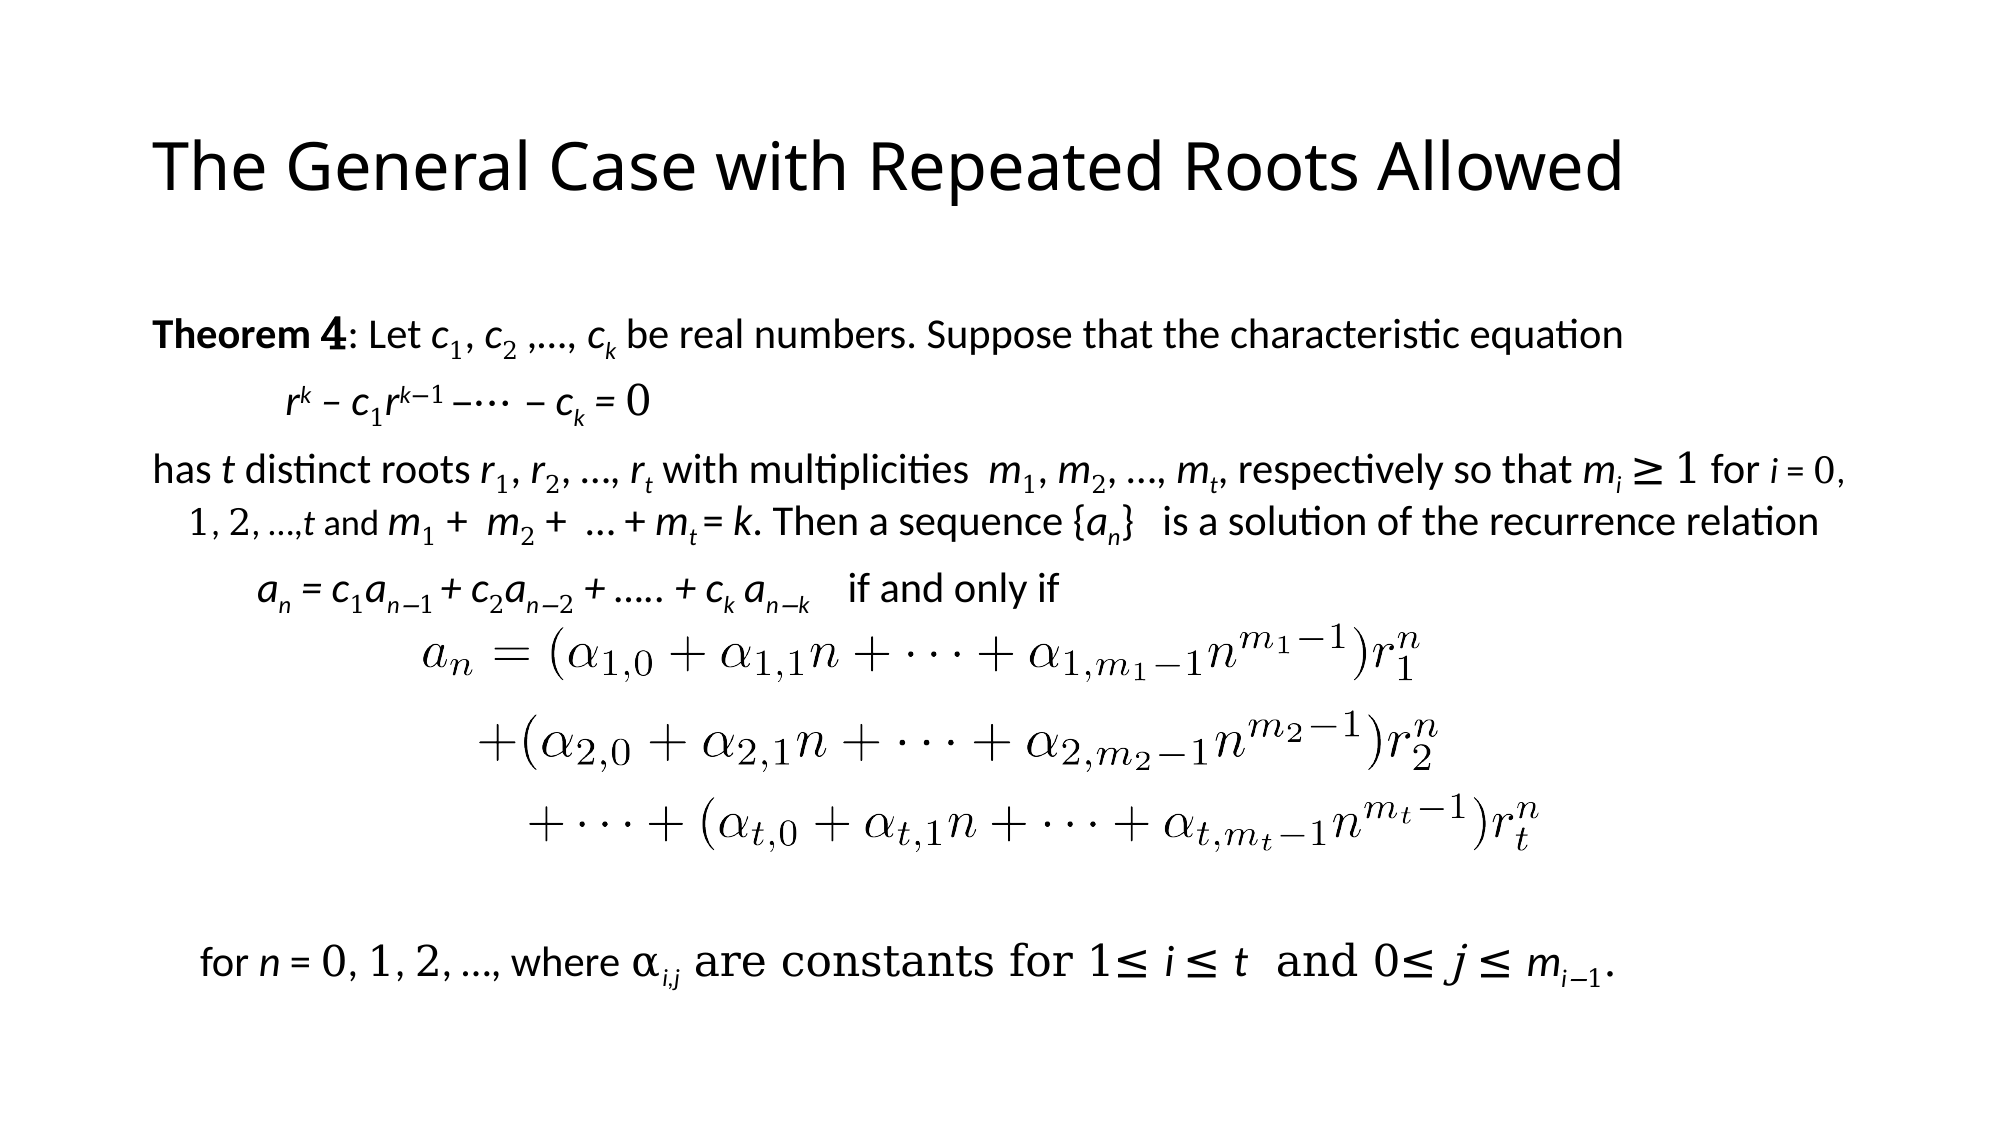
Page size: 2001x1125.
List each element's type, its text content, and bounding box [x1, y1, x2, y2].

picture [423, 622, 1420, 682]
list Theorem 4: Let c1, c2 ,…, ck be real numbers. Suppose that the characteristic equation rk – c1rk−1 –⋯ – ck = 0 has t distinct roots r1, r2, …, rt with multiplicities m1, m2, …, mt, respectively so that mi ≥ 1 for i = 0, 1, 2, …,t and m1 + m2 + … + mt = k. Then a sequence {an} is a solution of the recurrence relation an = c1an−1 + c2an−2 + ….. + ck an−k if and only if for n = 0, 1, 2, …, where αi,j are constants for 1≤ i ≤ t and 0≤ j ≤ mi−1. [137, 299, 1863, 1014]
picture [529, 793, 1539, 852]
picture [479, 710, 1438, 772]
title The General Case with Repeated Roots Allowed [137, 59, 1863, 278]
